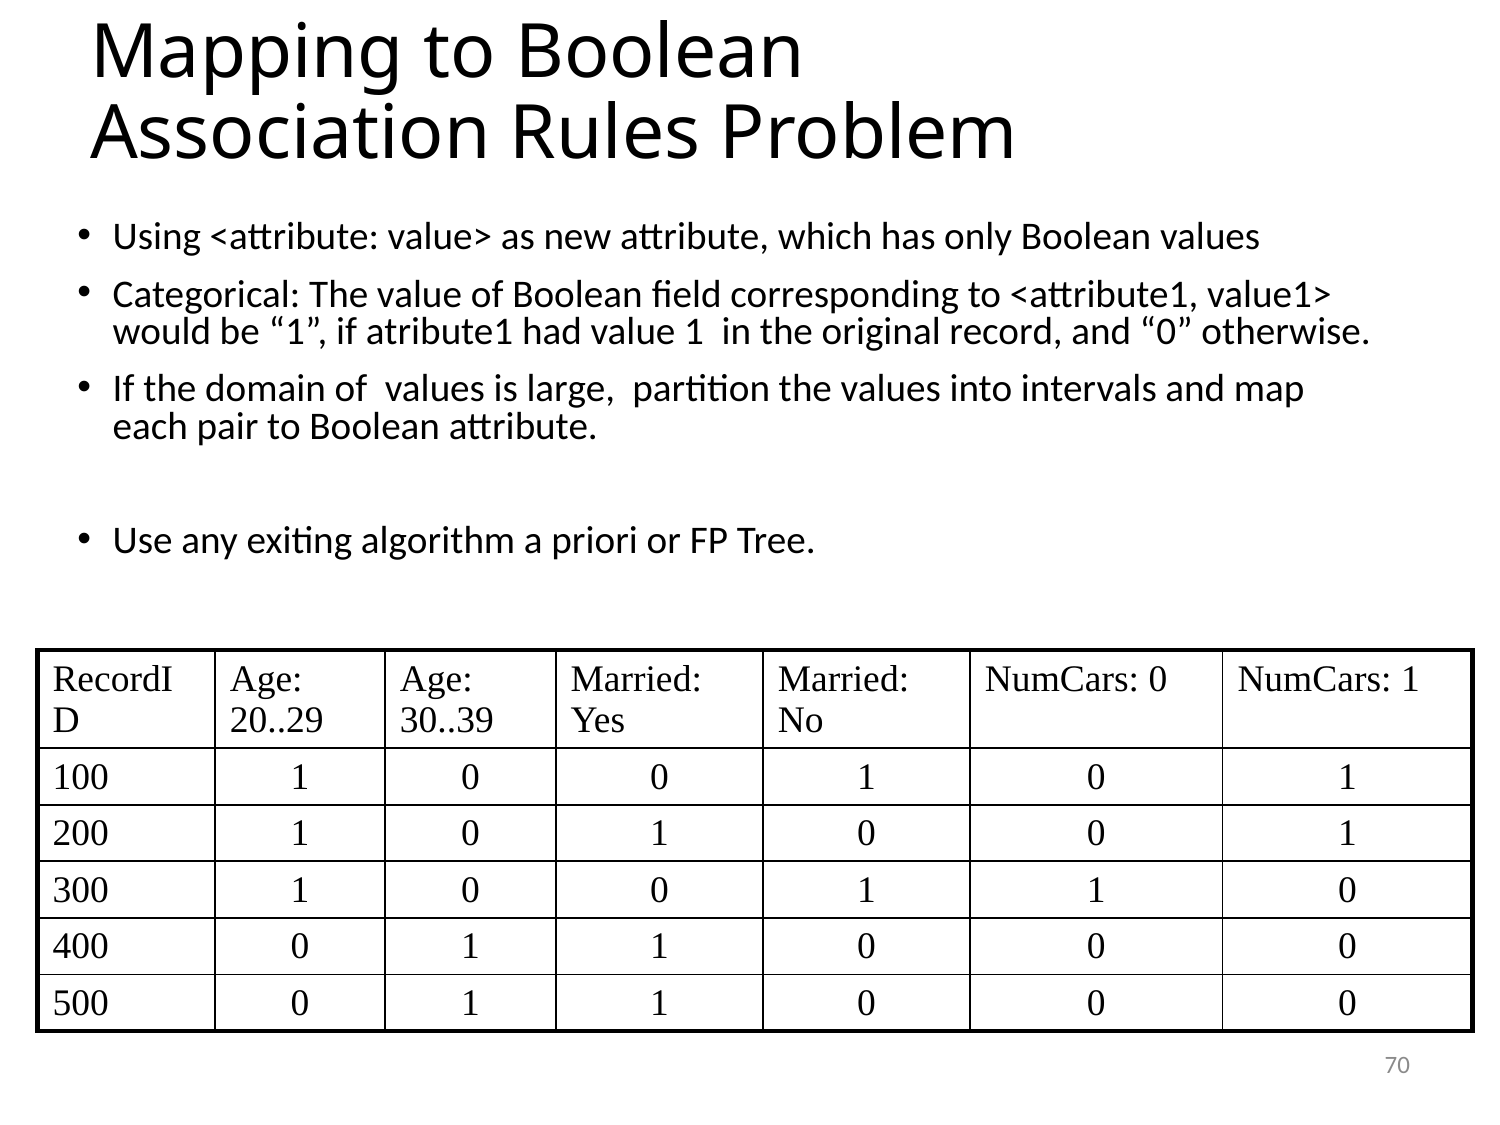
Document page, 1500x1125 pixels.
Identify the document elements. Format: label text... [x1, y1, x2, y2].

table_cell 1 [557, 919, 762, 974]
table_cell 0 [1223, 975, 1470, 1029]
table_cell 1 [386, 975, 555, 1029]
table_cell 1 [386, 919, 555, 974]
slide_number 70 [1074, 1033, 1425, 1103]
table_cell 1 [216, 862, 384, 917]
table_cell 1 [557, 806, 762, 860]
title Mapping to Boolean Association Rules Problem [75, 0, 1425, 188]
table_cell 400 [40, 919, 214, 974]
table_cell 0 [764, 806, 969, 860]
table_cell 300 [40, 862, 214, 917]
table_cell 0 [557, 749, 762, 804]
table_cell 0 [971, 749, 1222, 804]
table_cell 0 [557, 862, 762, 917]
table_cell 1 [1223, 749, 1470, 804]
table_cell 100 [40, 749, 214, 804]
table_cell 1 [557, 975, 762, 1029]
table_cell 0 [386, 862, 555, 917]
table_cell 1 [764, 862, 969, 917]
table_cell 0 [971, 919, 1222, 974]
table_cell 1 [1223, 806, 1470, 860]
table_cell 200 [40, 806, 214, 860]
table_cell 0 [764, 919, 969, 974]
table_header RecordID [40, 652, 214, 747]
table_cell 0 [971, 975, 1222, 1029]
table_cell 0 [971, 806, 1222, 860]
table_cell 0 [764, 975, 969, 1029]
table_cell 500 [40, 975, 214, 1029]
table_header Married: Yes [557, 652, 762, 747]
table_cell 0 [386, 806, 555, 860]
table_cell 1 [216, 749, 384, 804]
table_header NumCars: 0 [971, 652, 1222, 747]
table_cell 1 [971, 862, 1222, 917]
table_cell 0 [216, 919, 384, 974]
table_header Age: 30..39 [386, 652, 555, 747]
list Using <attribute: value> as new attribute, which has only Boolean values Categorical: The value of Boolean field corresponding to <attribute1, value1> would be “1”, if atribute1 had value 1 in the original record, and “0” otherwise. If the domain of values is large, partition the values into intervals and map each pair to Boolean attribute. Use any exiting algorithm a priori or FP Tree. [62, 212, 1400, 600]
table_cell 0 [386, 749, 555, 804]
table_header NumCars: 1 [1223, 652, 1470, 747]
table_cell 1 [764, 749, 969, 804]
table_cell 0 [216, 975, 384, 1029]
table_cell 0 [1223, 919, 1470, 974]
table_cell 0 [1223, 862, 1470, 917]
table_cell 1 [216, 806, 384, 860]
table_header Age: 20..29 [216, 652, 384, 747]
table_header Married: No [764, 652, 969, 747]
